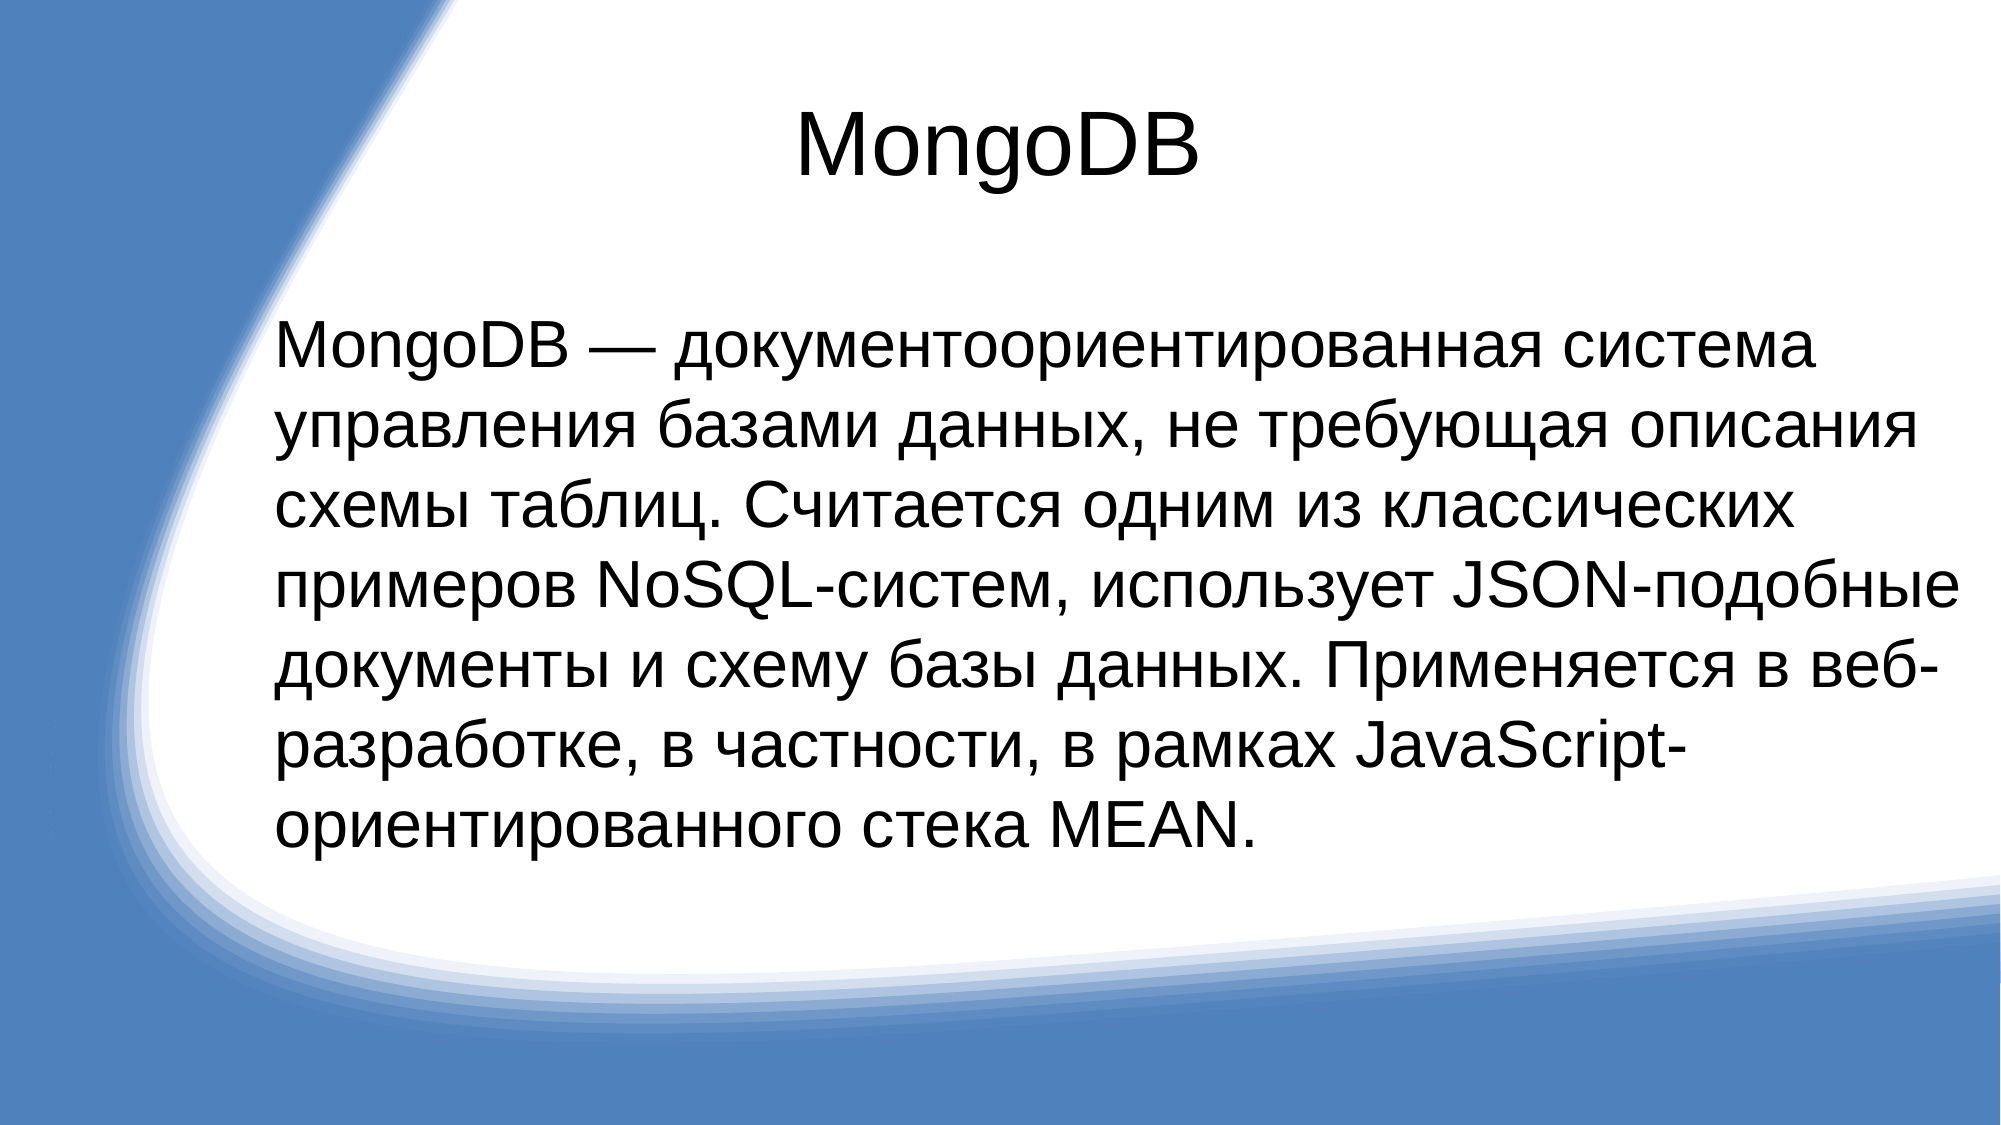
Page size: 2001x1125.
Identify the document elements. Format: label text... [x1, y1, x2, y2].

list MongoDB — документоориентированная система управления базами данных, не требующая описания схемы таблиц. Считается одним из классических примеров NoSQL-систем, использует JSON-подобные документы и схему базы данных. Применяется в веб-разработке, в частности, в рамках JavaScript-ориентированного стека MEAN. [259, 293, 1995, 1037]
title MongoDB [3, 45, 1994, 233]
